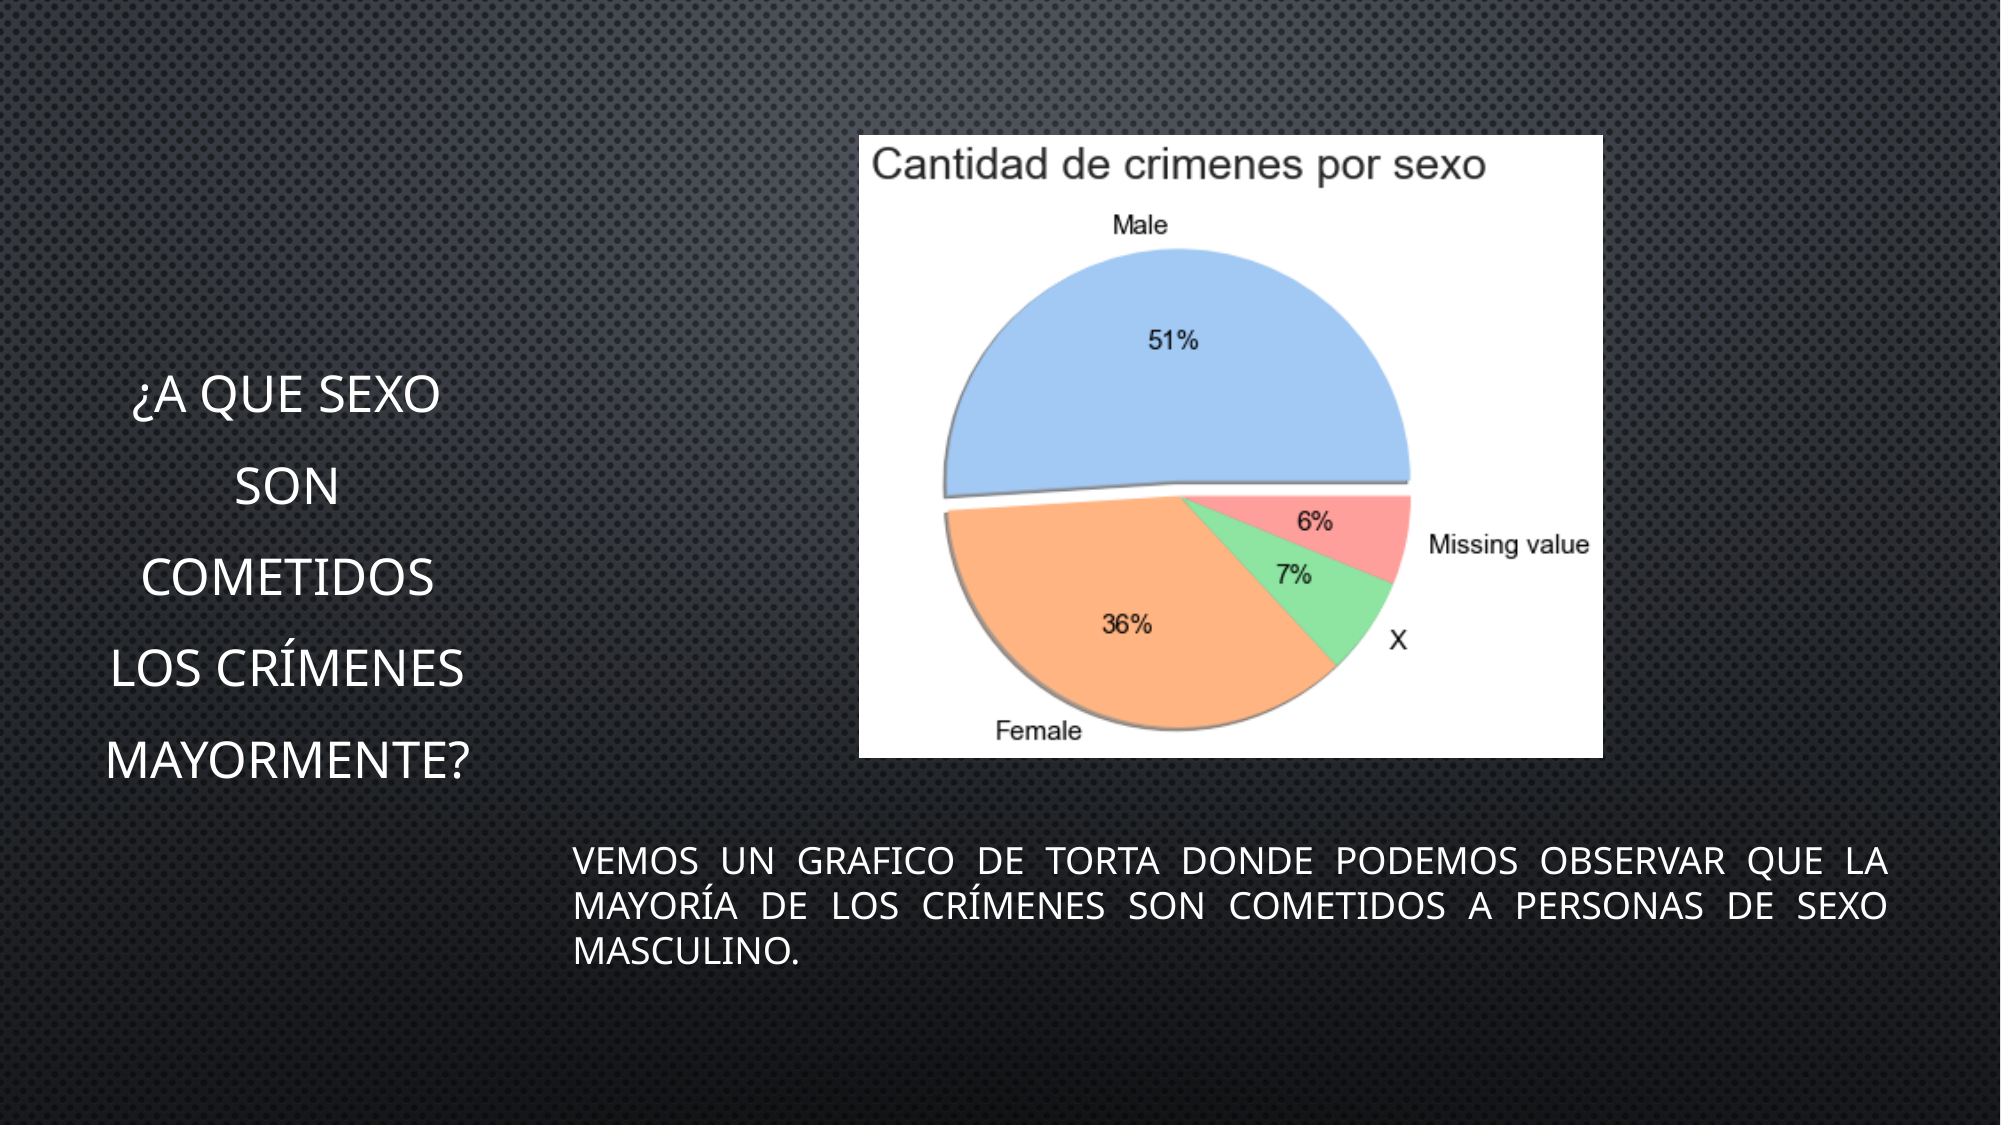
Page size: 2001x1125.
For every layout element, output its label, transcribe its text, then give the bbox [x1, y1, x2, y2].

picture [859, 134, 1603, 758]
title Vemos un grafico de torta donde podemos observar que la mayoría de los crímenes son cometidos a personas de sexo masculino. [557, 801, 1905, 980]
subtitle ¿A que sexo son cometidos los crímenes mayormente? [73, 323, 502, 802]
